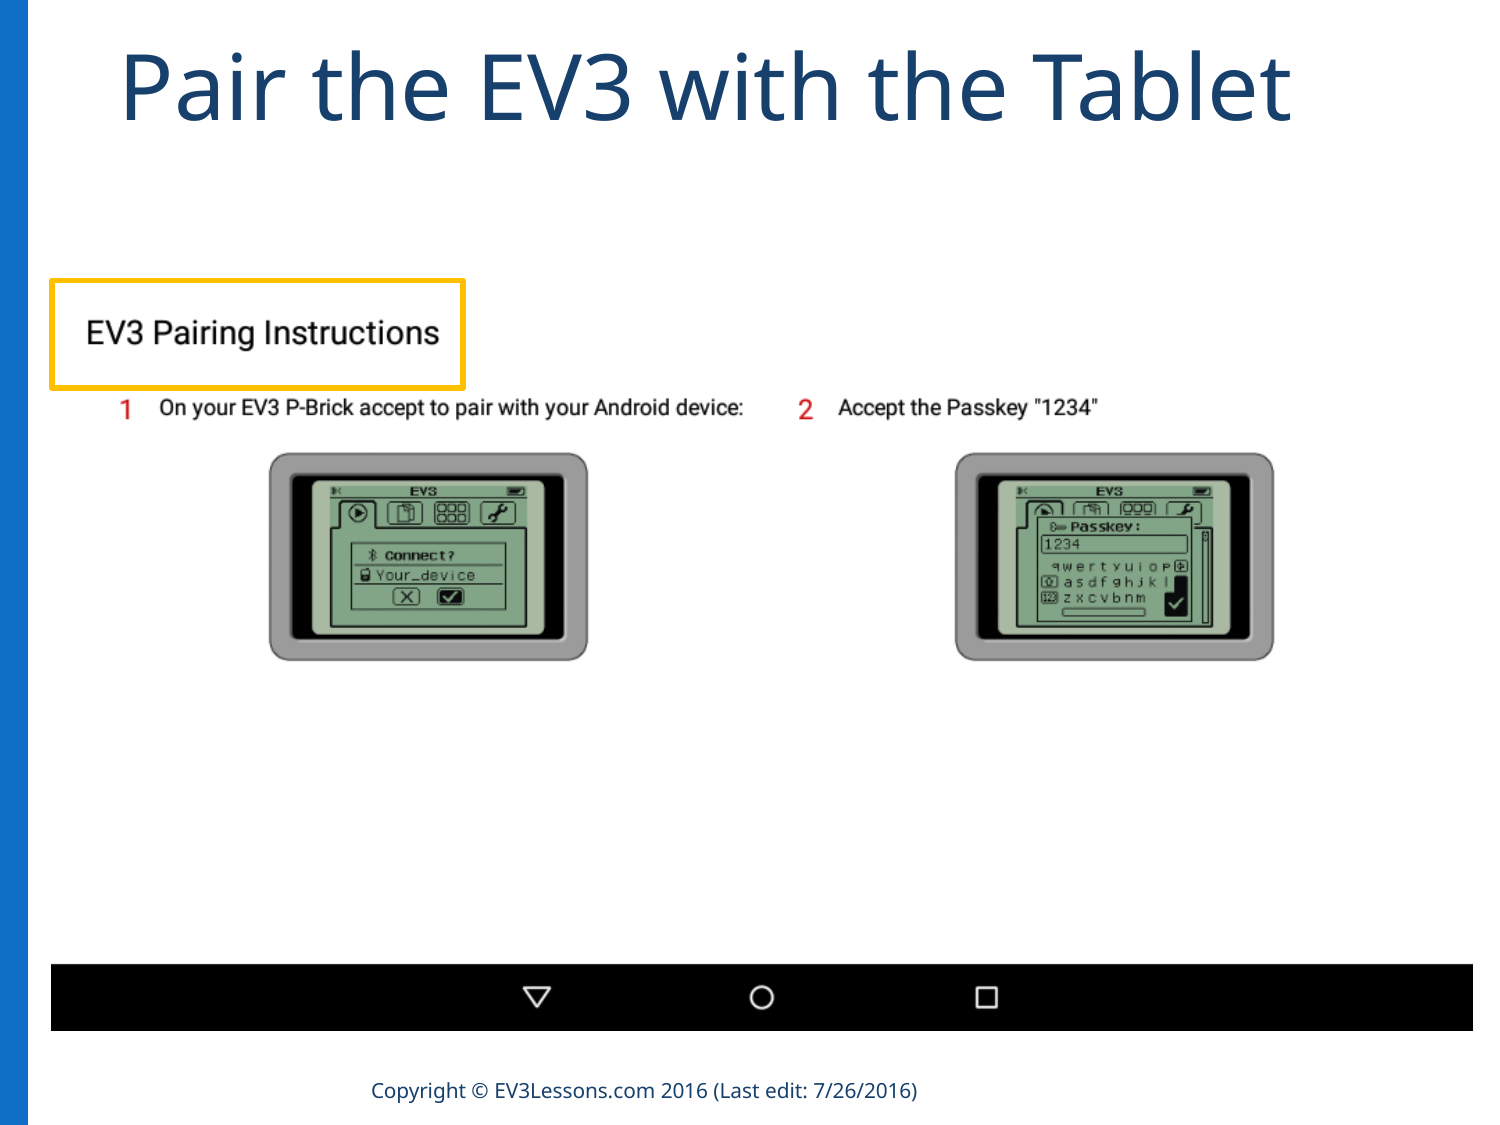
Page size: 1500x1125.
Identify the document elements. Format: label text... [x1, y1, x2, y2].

picture [51, 197, 1473, 1031]
title Pair the EV3 with the Tablet [103, 35, 1461, 197]
footer Copyright © EV3Lessons.com 2016 (Last edit: 7/26/2016) [355, 1058, 1129, 1125]
